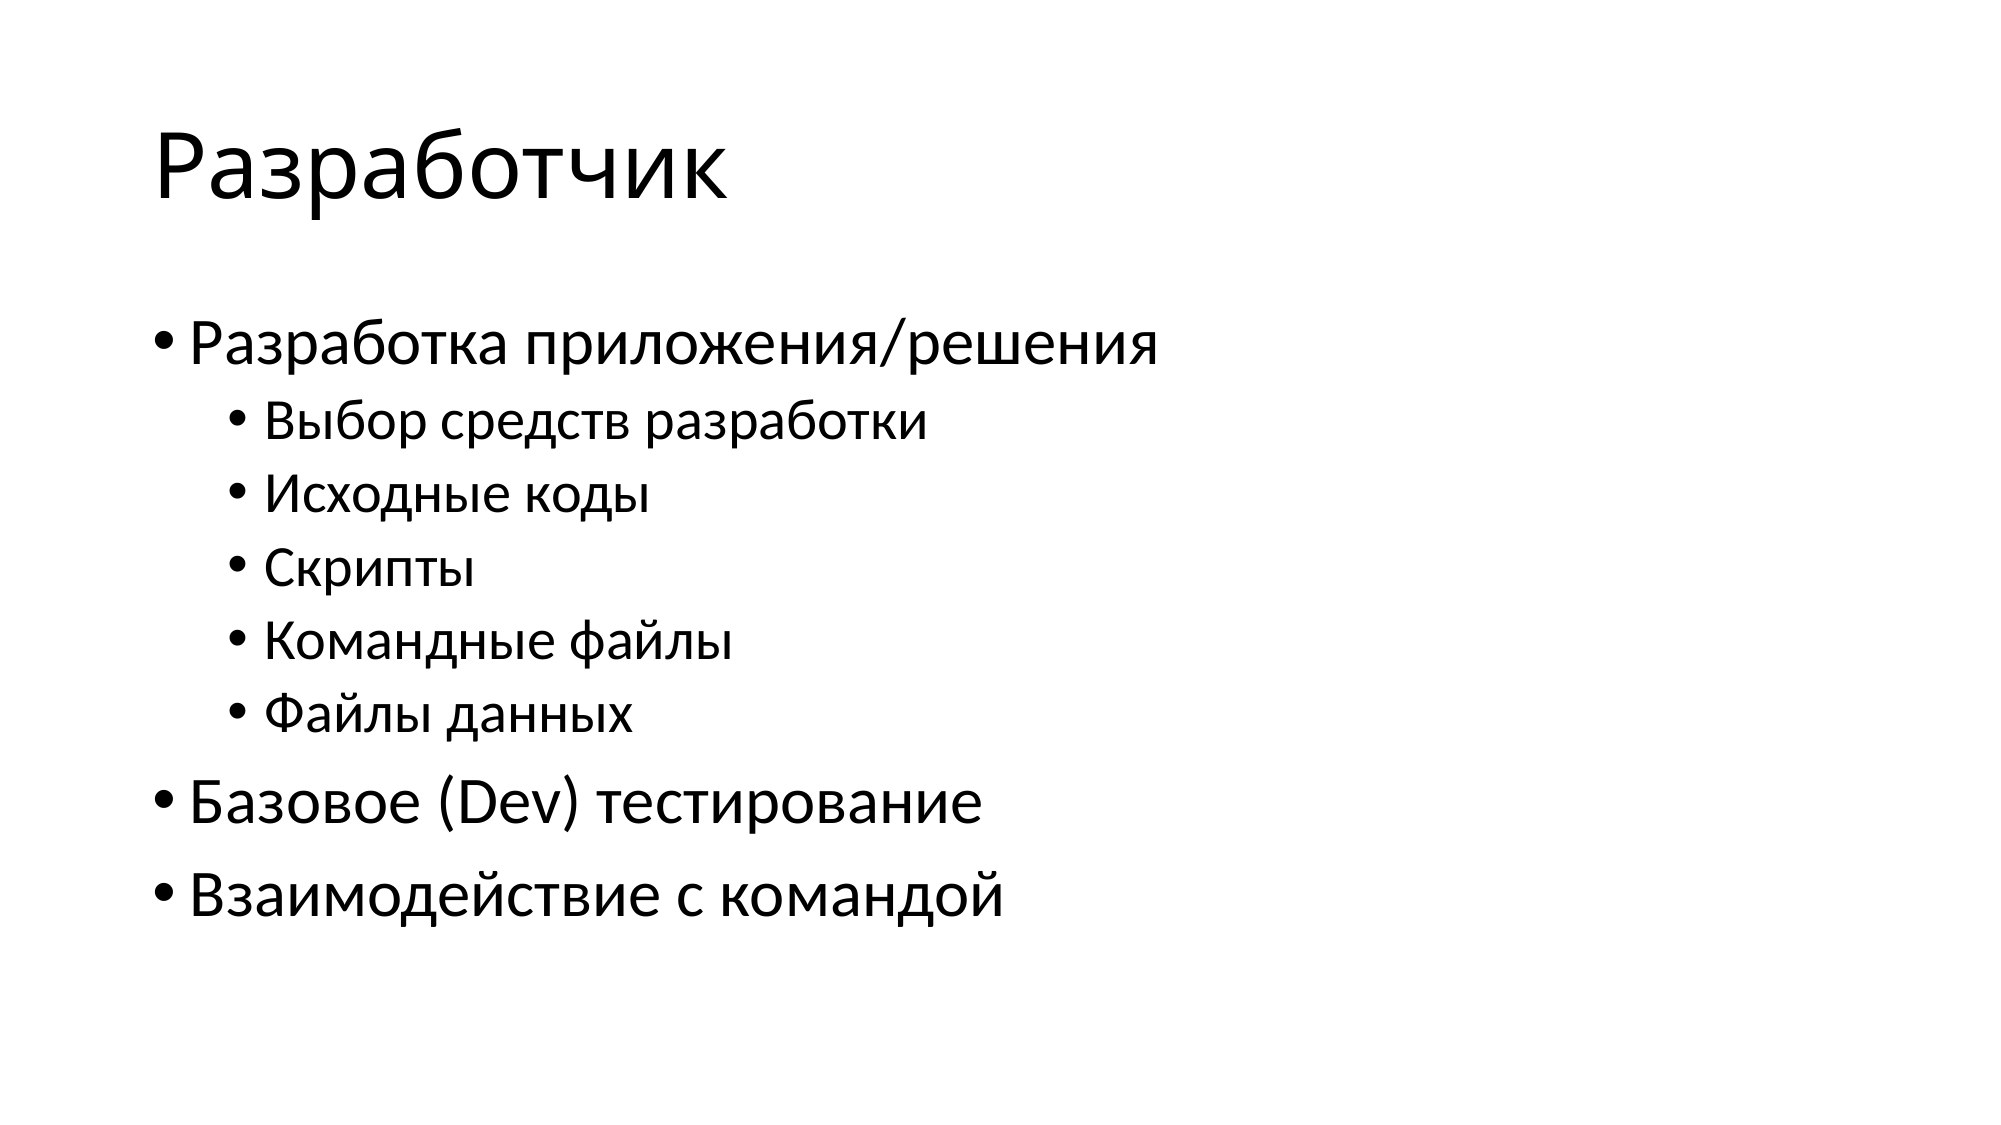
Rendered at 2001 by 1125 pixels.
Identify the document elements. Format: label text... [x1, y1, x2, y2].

list Разработка приложения/решения Выбор средств разработки Исходные коды Скрипты Командные файлы Файлы данных Базовое (Dev) тестирование Взаимодействие с командой [137, 299, 1863, 1014]
title Разработчик [137, 59, 1863, 278]
